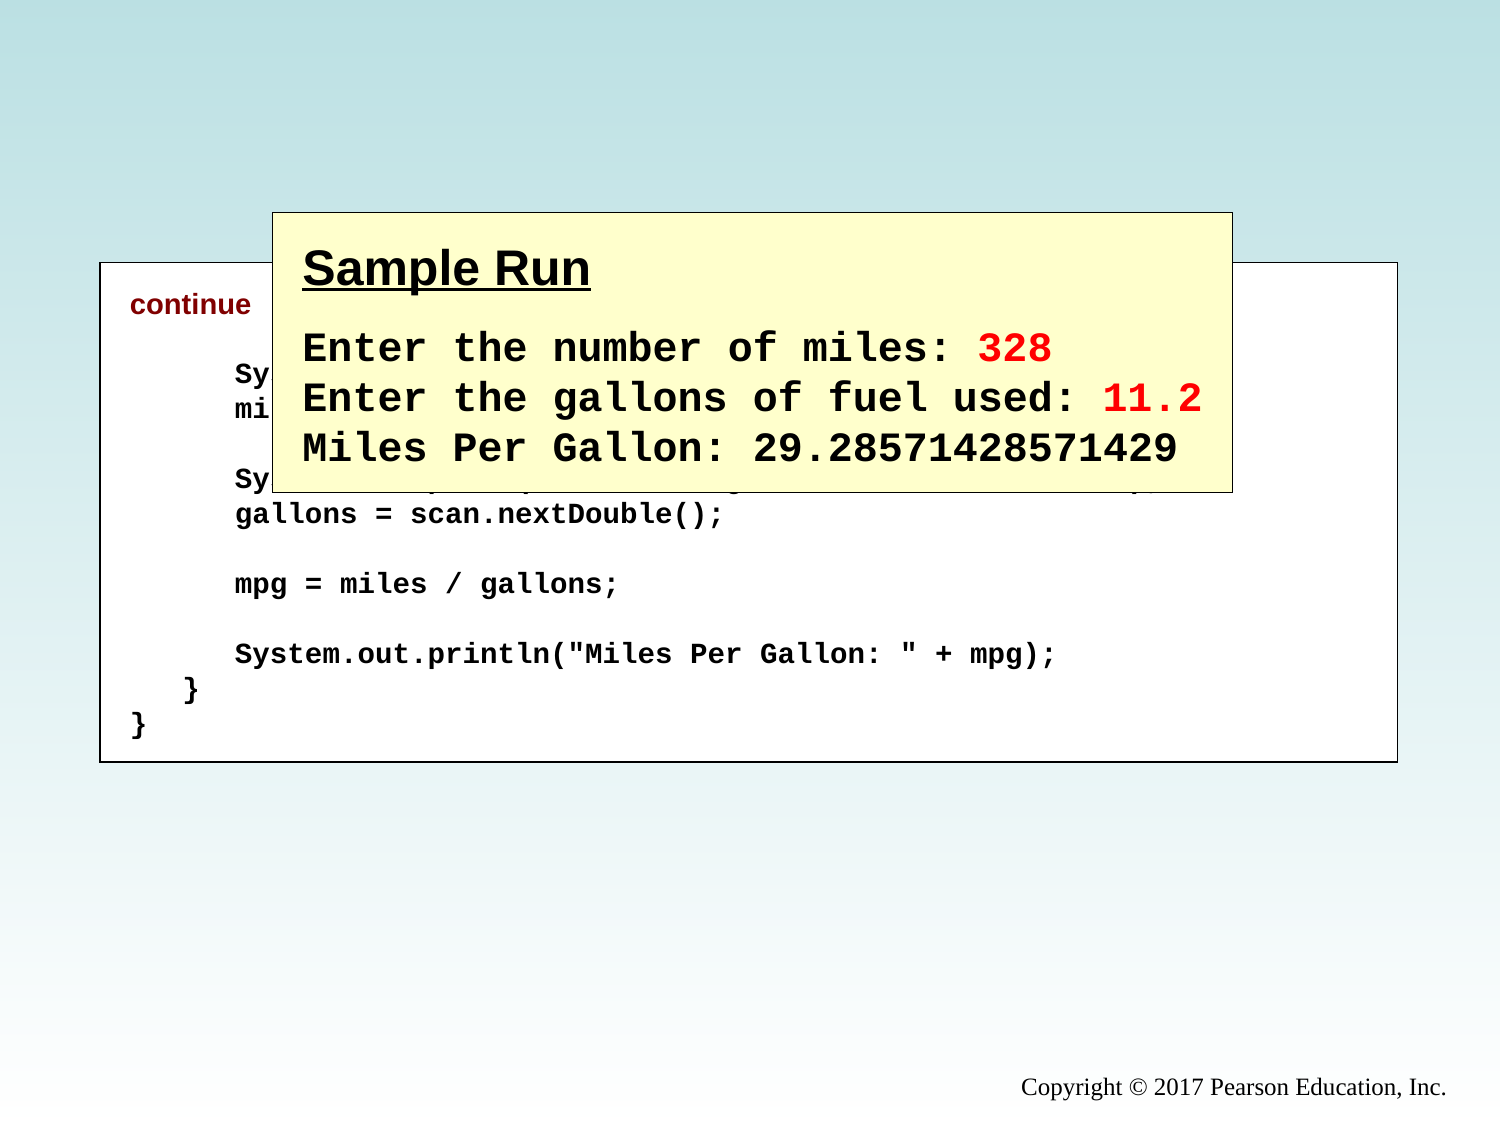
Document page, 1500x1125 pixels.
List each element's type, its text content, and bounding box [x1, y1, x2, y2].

text_box continue System.out.print("Enter the number of miles: "); miles = scan.nextInt(); System.out.print("Enter the gallons of fuel used: "); gallons = scan.nextDouble(); mpg = miles / gallons; System.out.println("Miles Per Gallon: " + mpg); } } [99, 262, 1398, 762]
text_box Sample Run Enter the number of miles: 328 Enter the gallons of fuel used: 11.2 Miles Per Gallon: 29.28571428571429 [272, 212, 1233, 493]
footer Copyright © 2017 Pearson Education, Inc. [549, 1062, 1463, 1114]
